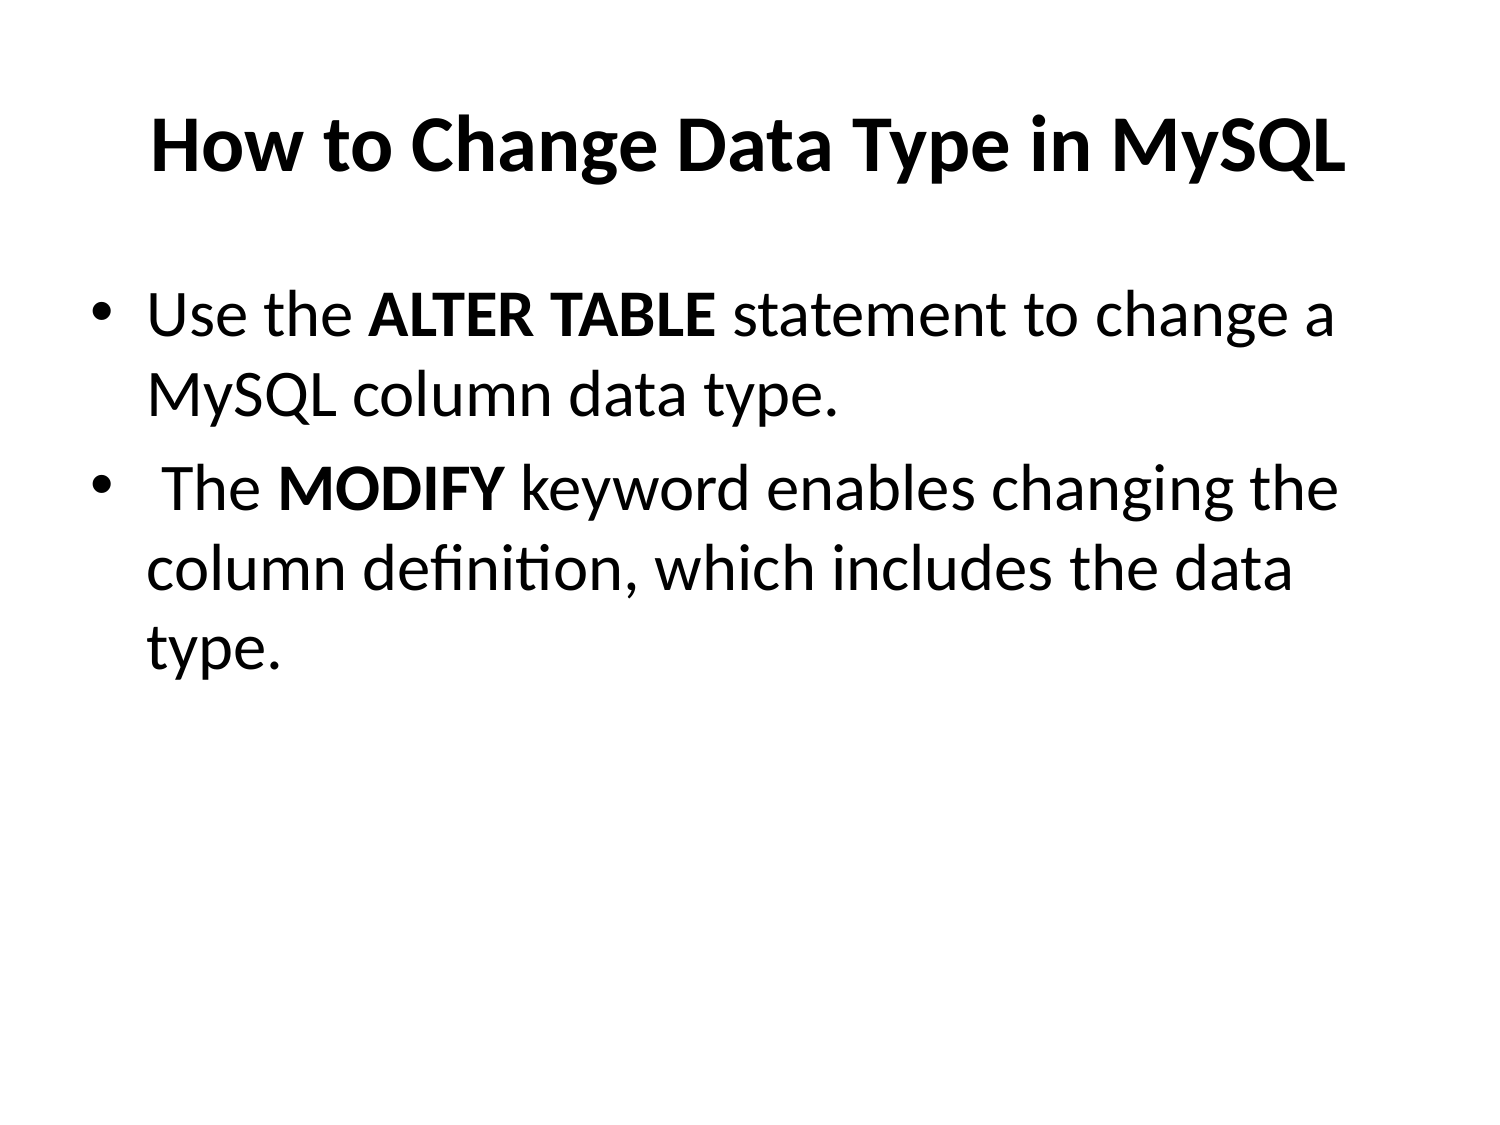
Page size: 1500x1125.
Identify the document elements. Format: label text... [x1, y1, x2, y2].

list Use the ALTER TABLE statement to change a MySQL column data type. The MODIFY keyword enables changing the column definition, which includes the data type. [75, 262, 1425, 1005]
title How to Change Data Type in MySQL [75, 45, 1425, 233]
